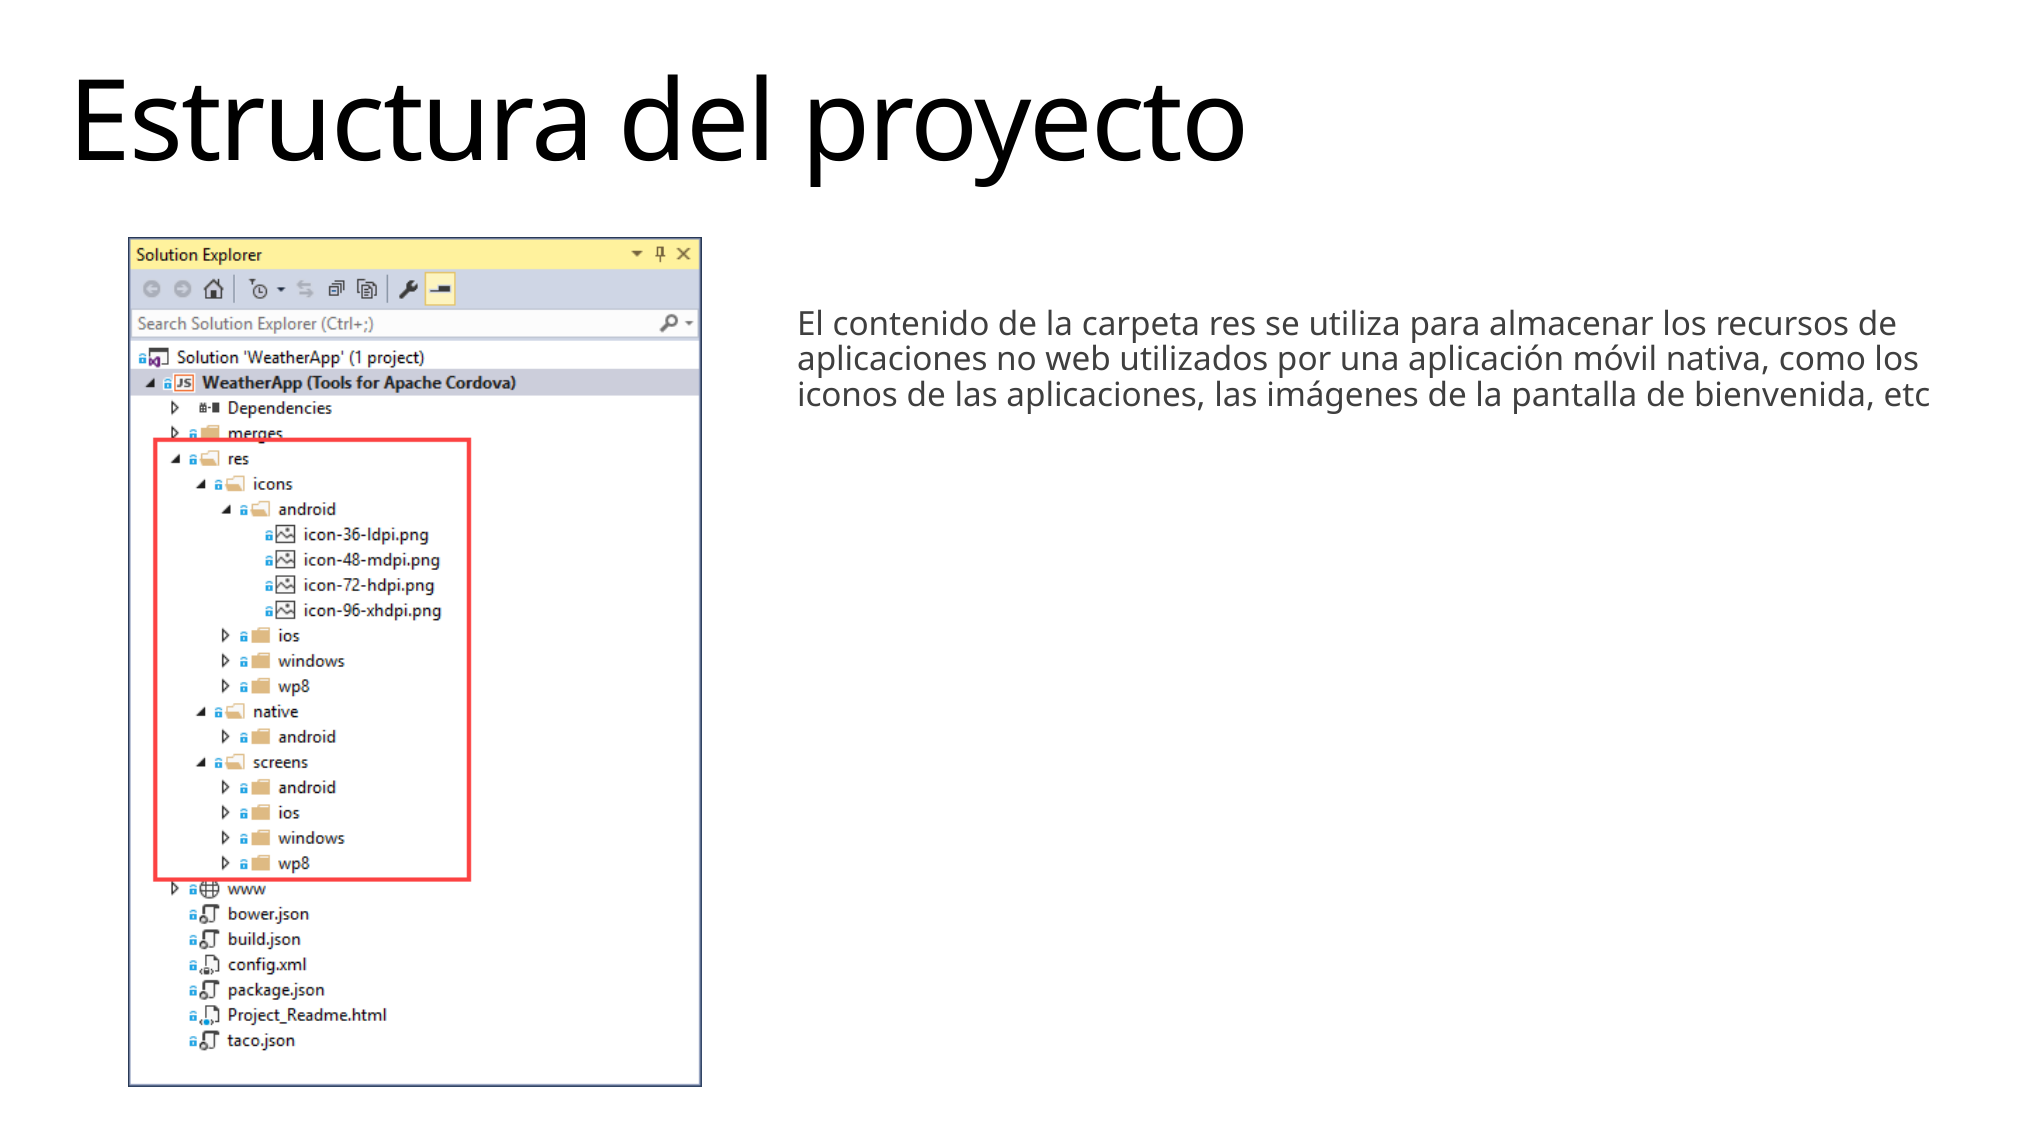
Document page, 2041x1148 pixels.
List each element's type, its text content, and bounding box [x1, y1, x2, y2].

text_box El contenido de la carpeta res se utiliza para almacenar los recursos de aplicaciones no web utilizados por una aplicación móvil nativa, como los iconos de las aplicaciones, las imágenes de la pantalla de bienvenida, etc [773, 291, 1980, 429]
title Estructura del proyecto [45, 48, 1996, 199]
picture [128, 237, 702, 1087]
